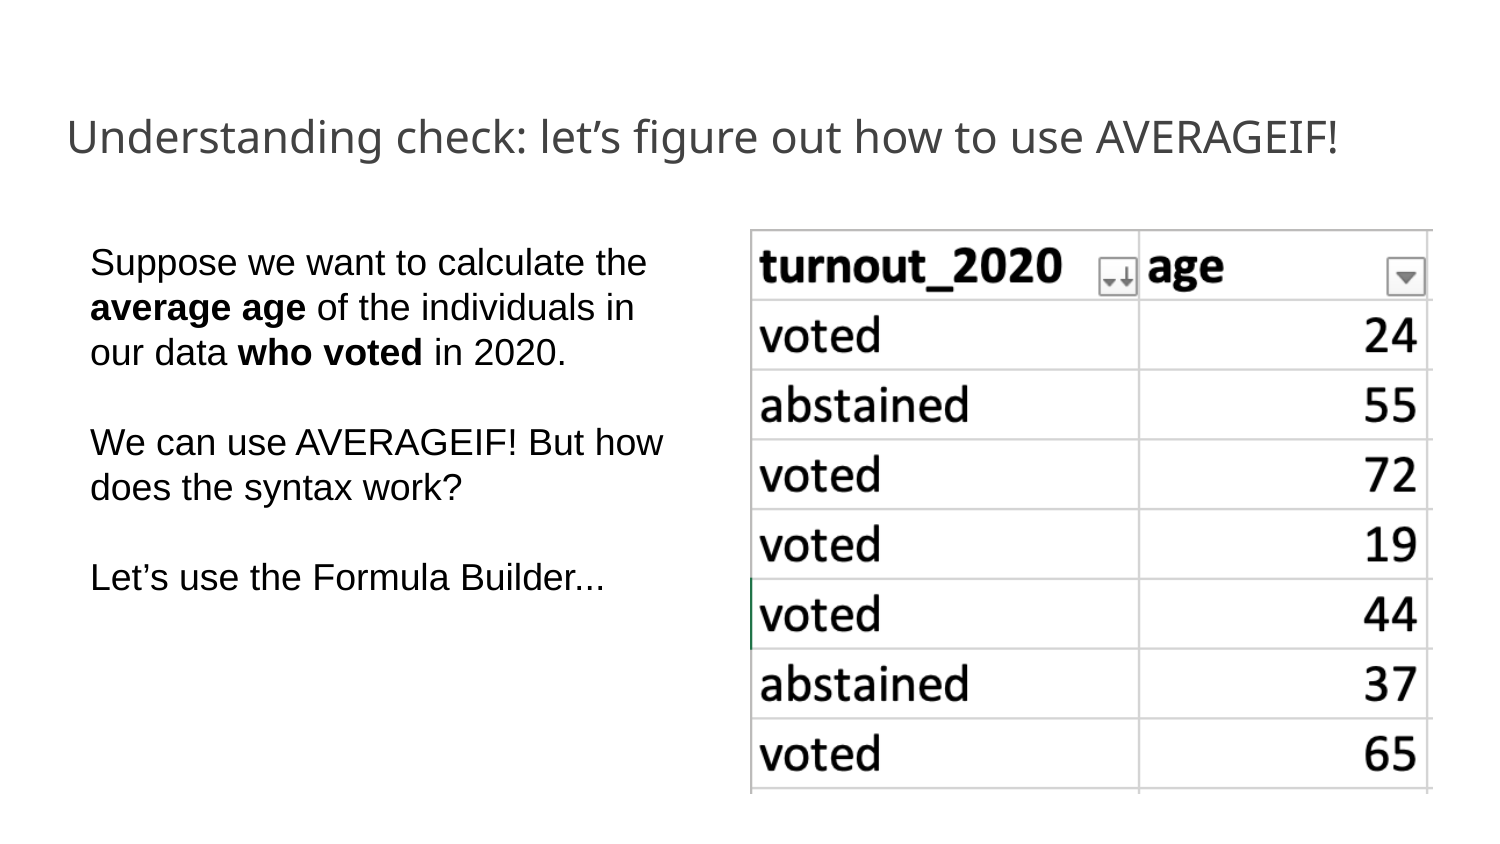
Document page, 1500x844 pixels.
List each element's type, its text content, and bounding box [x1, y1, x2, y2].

picture [749, 228, 1434, 794]
text_box Suppose we want to calculate the average age of the individuals in our data who voted in 2020. We can use AVERAGEIF! But how does the syntax work? Let’s use the Formula Builder... [75, 223, 701, 614]
text_box [701, 223, 1407, 305]
title Understanding check: let’s figure out how to use AVERAGEIF! [51, 61, 1449, 182]
